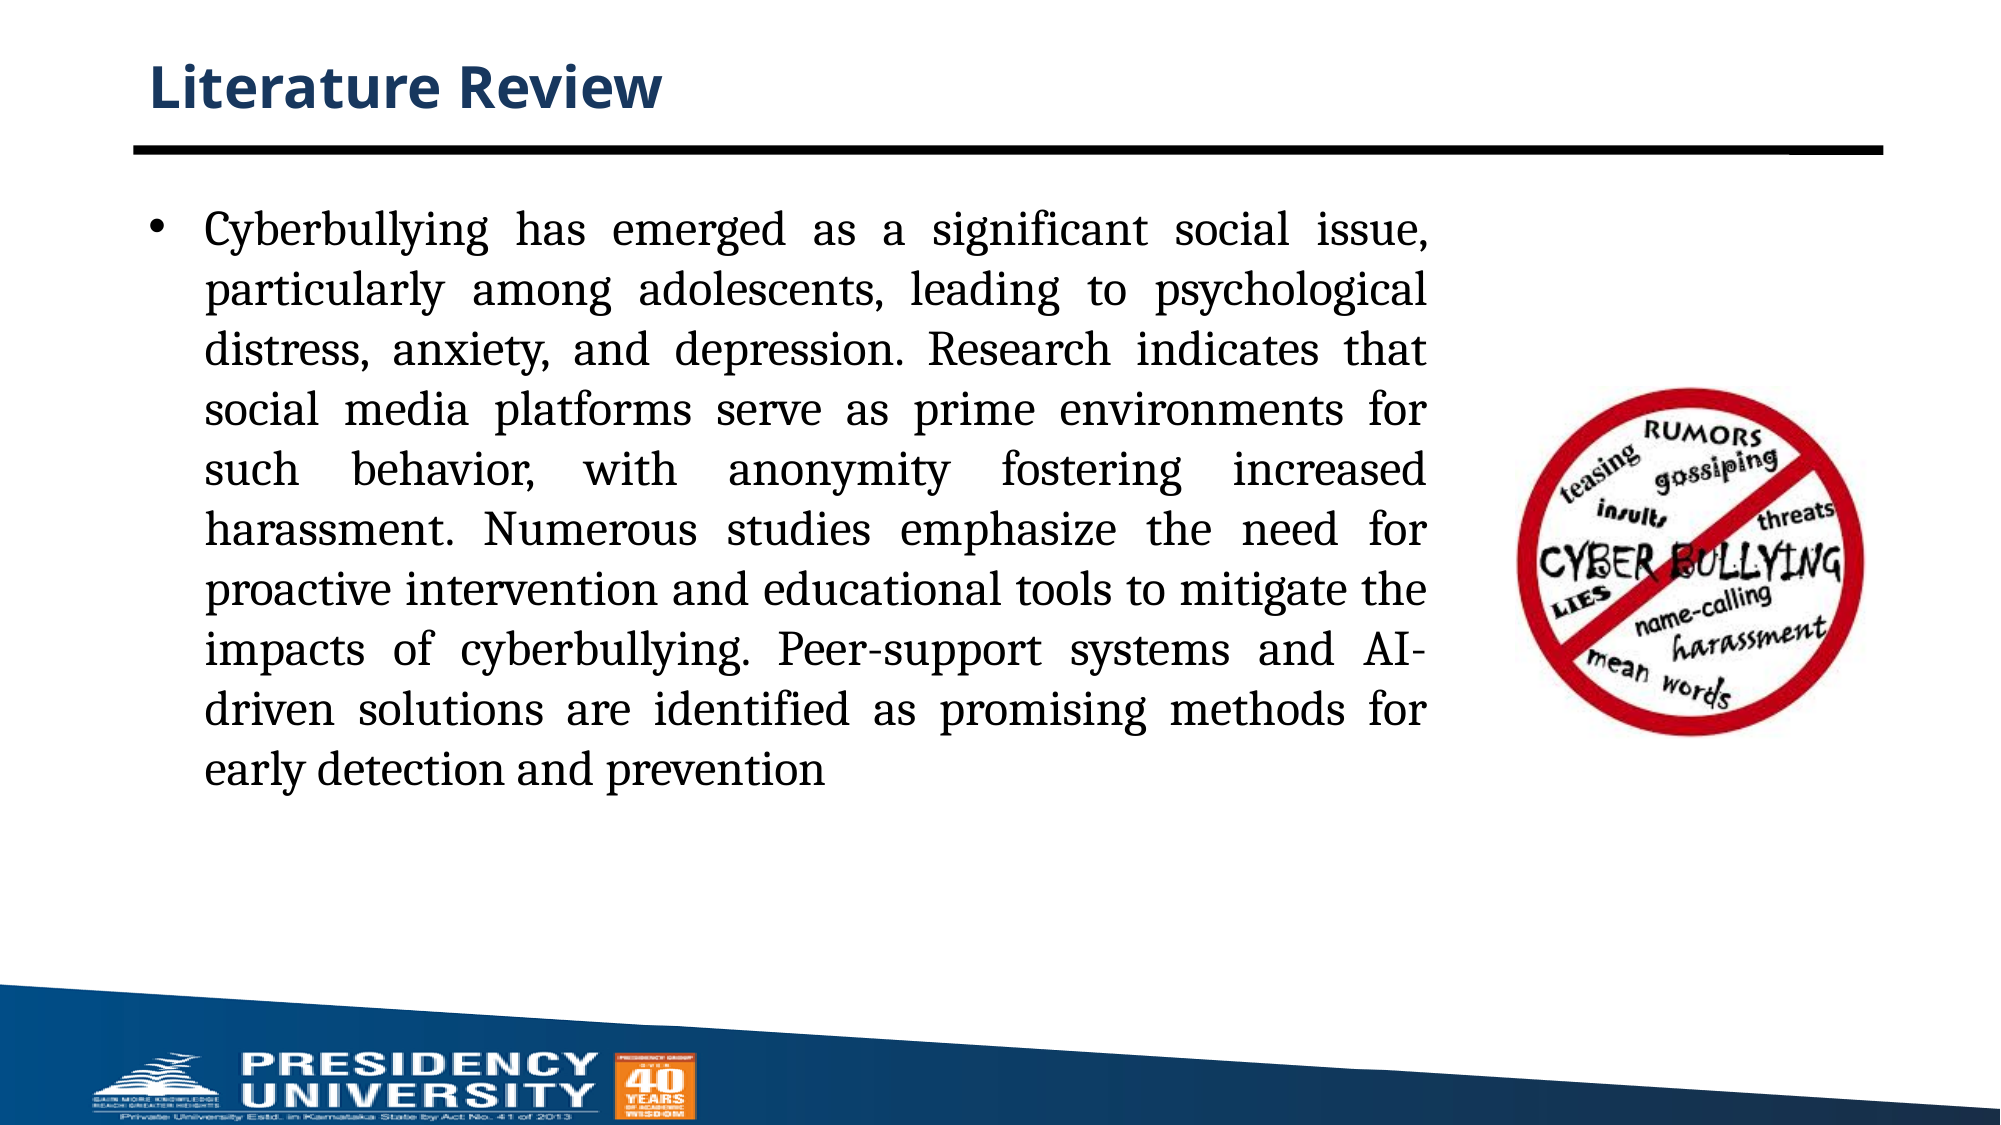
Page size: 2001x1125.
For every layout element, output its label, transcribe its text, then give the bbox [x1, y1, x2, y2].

list Cyberbullying has emerged as a significant social issue, particularly among adolescents, leading to psychological distress, anxiety, and depression. Research indicates that social media platforms serve as prime environments for such behavior, with anonymity fostering increased harassment. Numerous studies emphasize the need for proactive intervention and educational tools to mitigate the impacts of cyberbullying. Peer-support systems and AI-driven solutions are identified as promising methods for early detection and prevention [133, 187, 1443, 1000]
title Literature Review [133, 45, 1884, 125]
picture [0, 982, 2000, 1125]
picture [1514, 386, 1867, 739]
